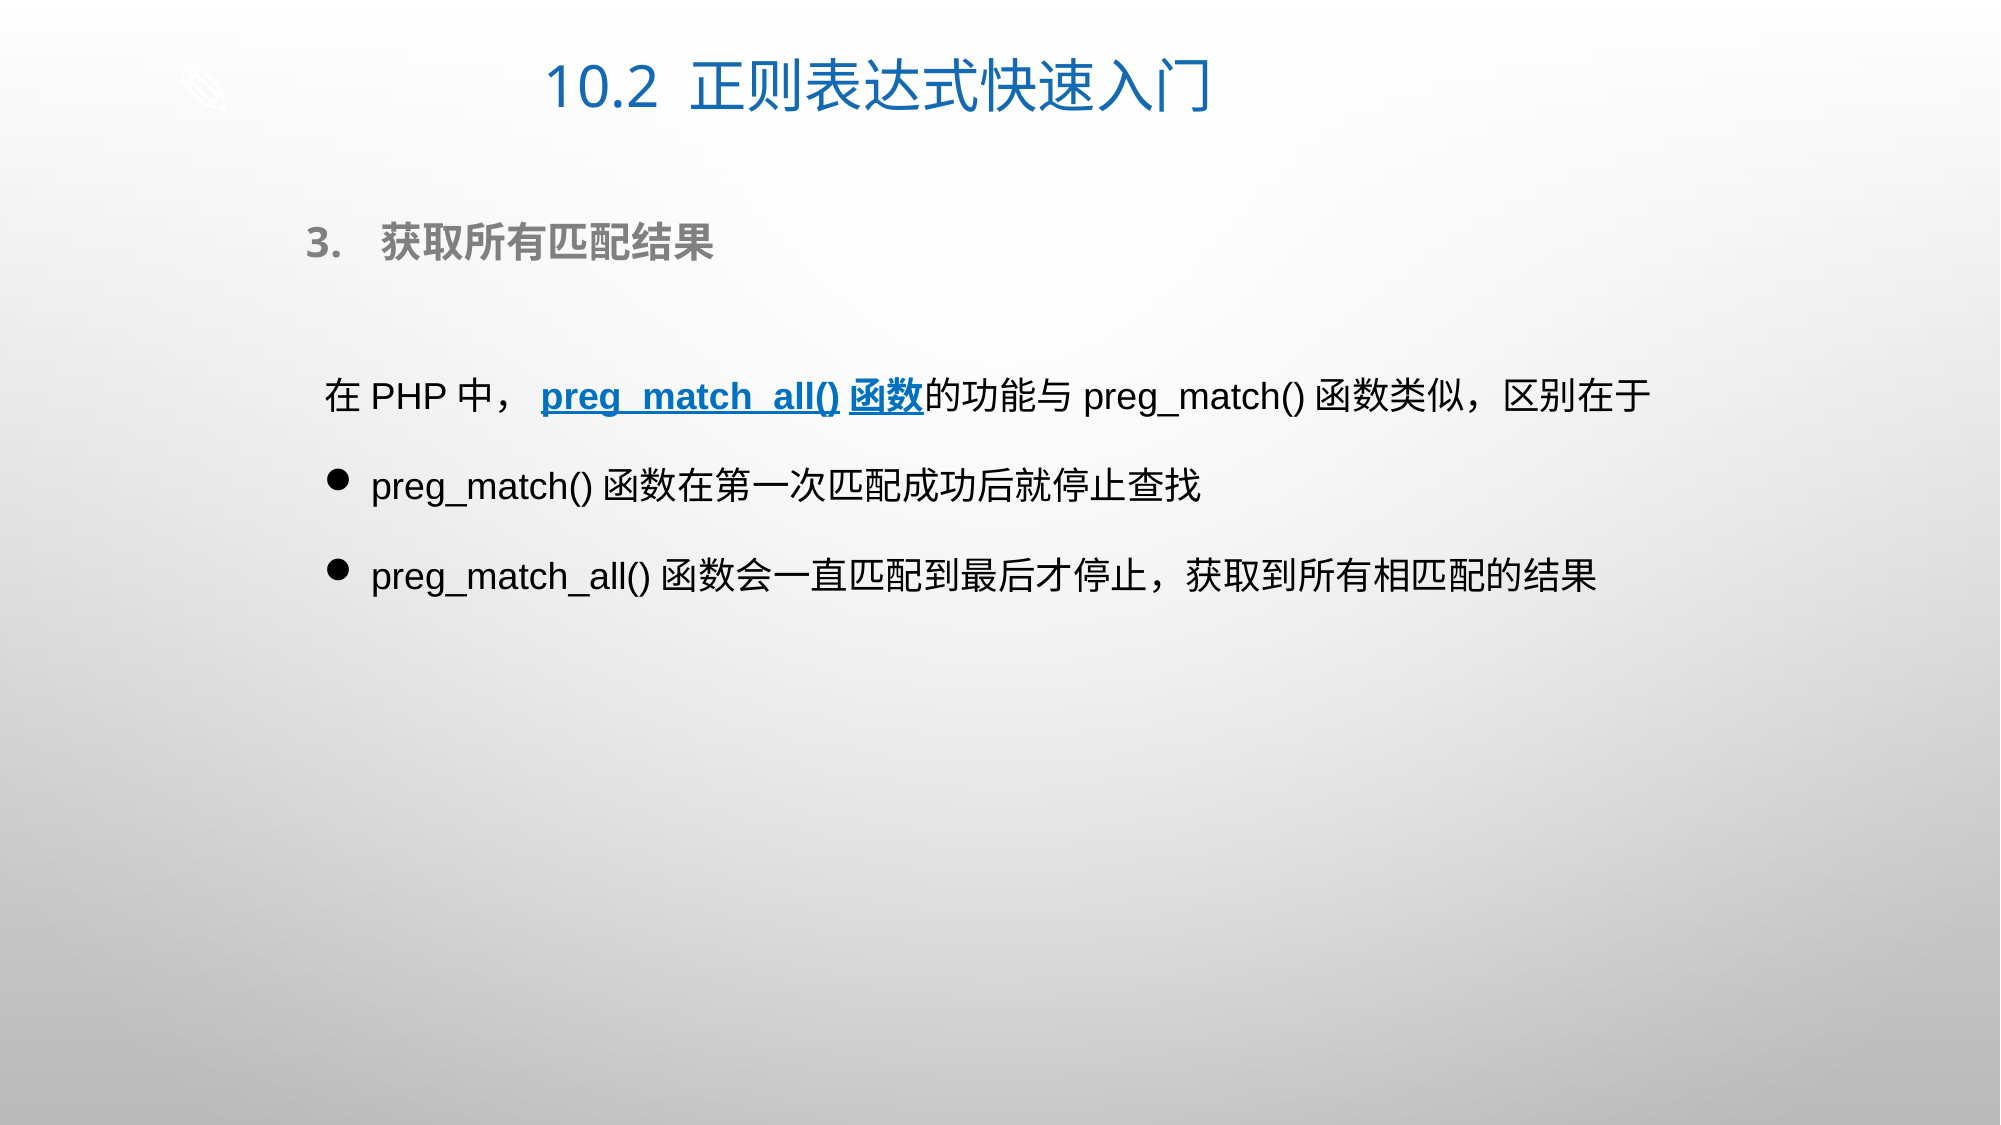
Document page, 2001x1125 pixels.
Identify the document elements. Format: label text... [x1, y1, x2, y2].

text_box 获取所有匹配结果 [291, 208, 1674, 274]
picture [0, 0, 2000, 1125]
title 10.2 正则表达式快速入门 [362, 25, 1394, 153]
text_box 在PHP中，preg_match_all()函数的功能与preg_match()函数类似，区别在于 preg_match()函数在第一次匹配成功后就停止查找 preg_match_all()函数会一直匹配到最后才停止，获取到所有相匹配的结果 [309, 319, 1688, 605]
